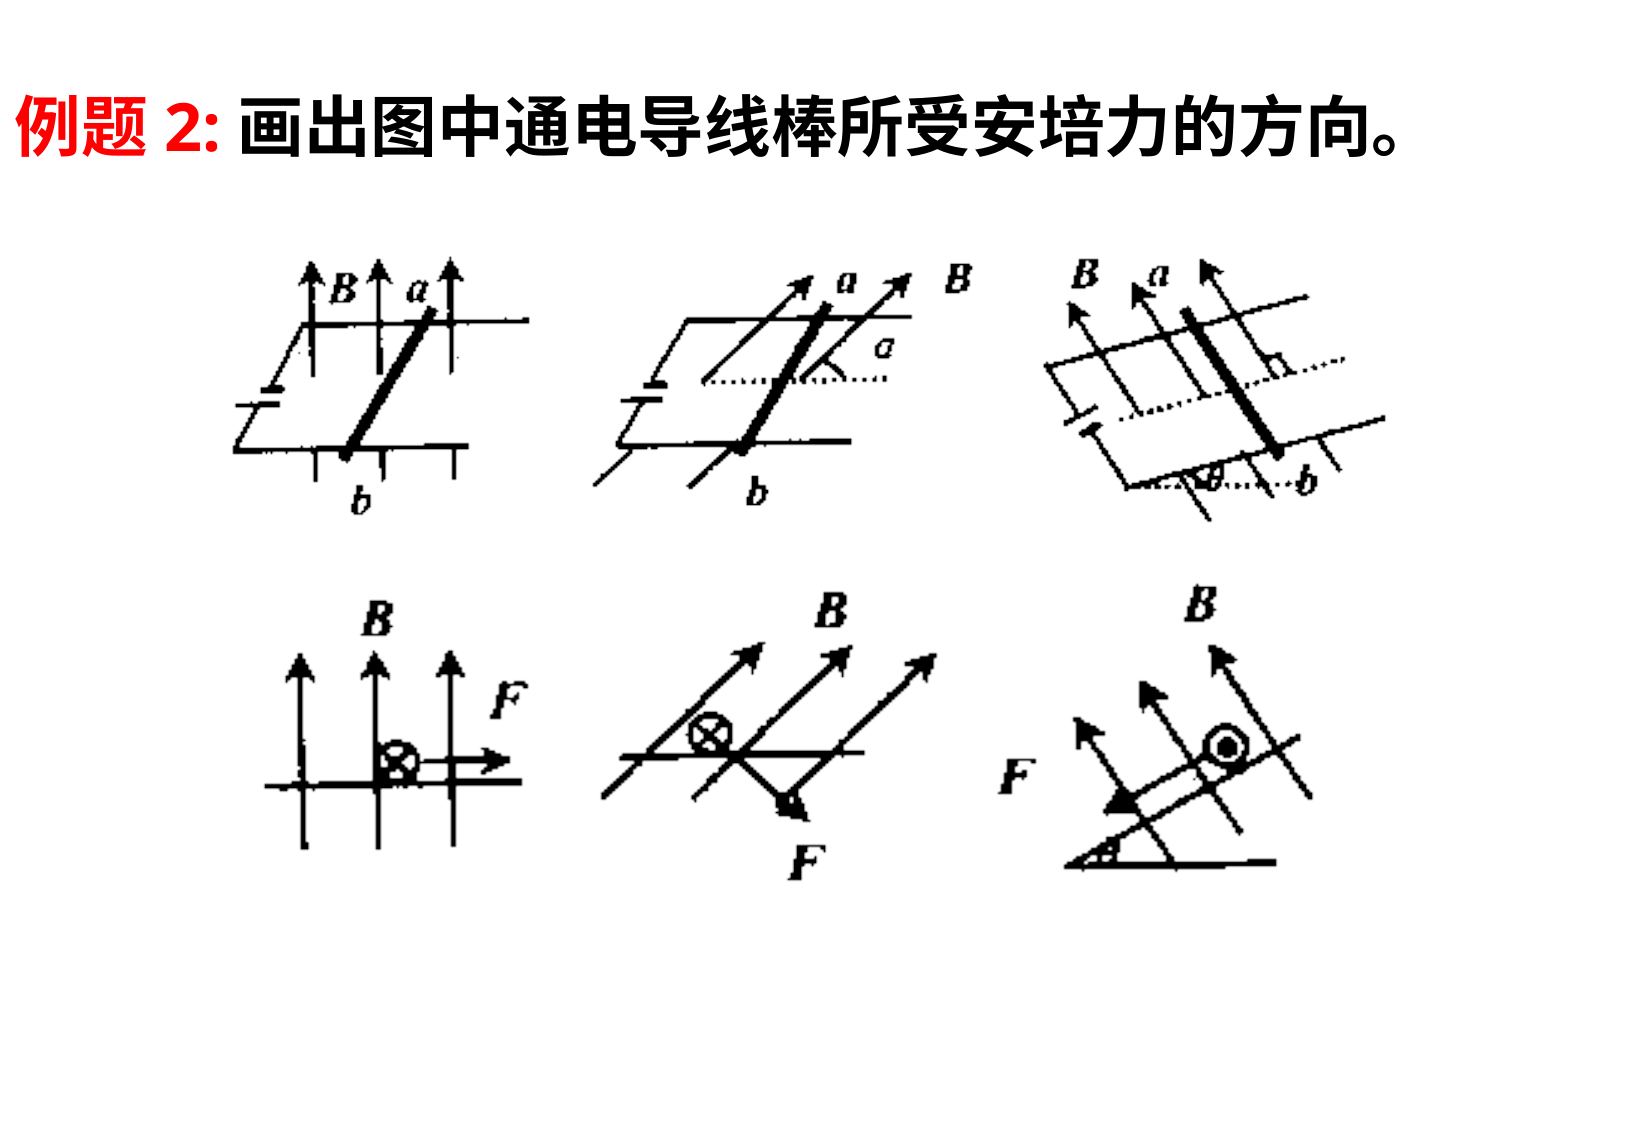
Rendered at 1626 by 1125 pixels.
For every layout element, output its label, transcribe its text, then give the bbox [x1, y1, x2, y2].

picture [223, 562, 1338, 926]
text_box 例题2:画出图中通电导线棒所受安培力的方向。 [0, 77, 1625, 173]
picture [198, 229, 1404, 539]
